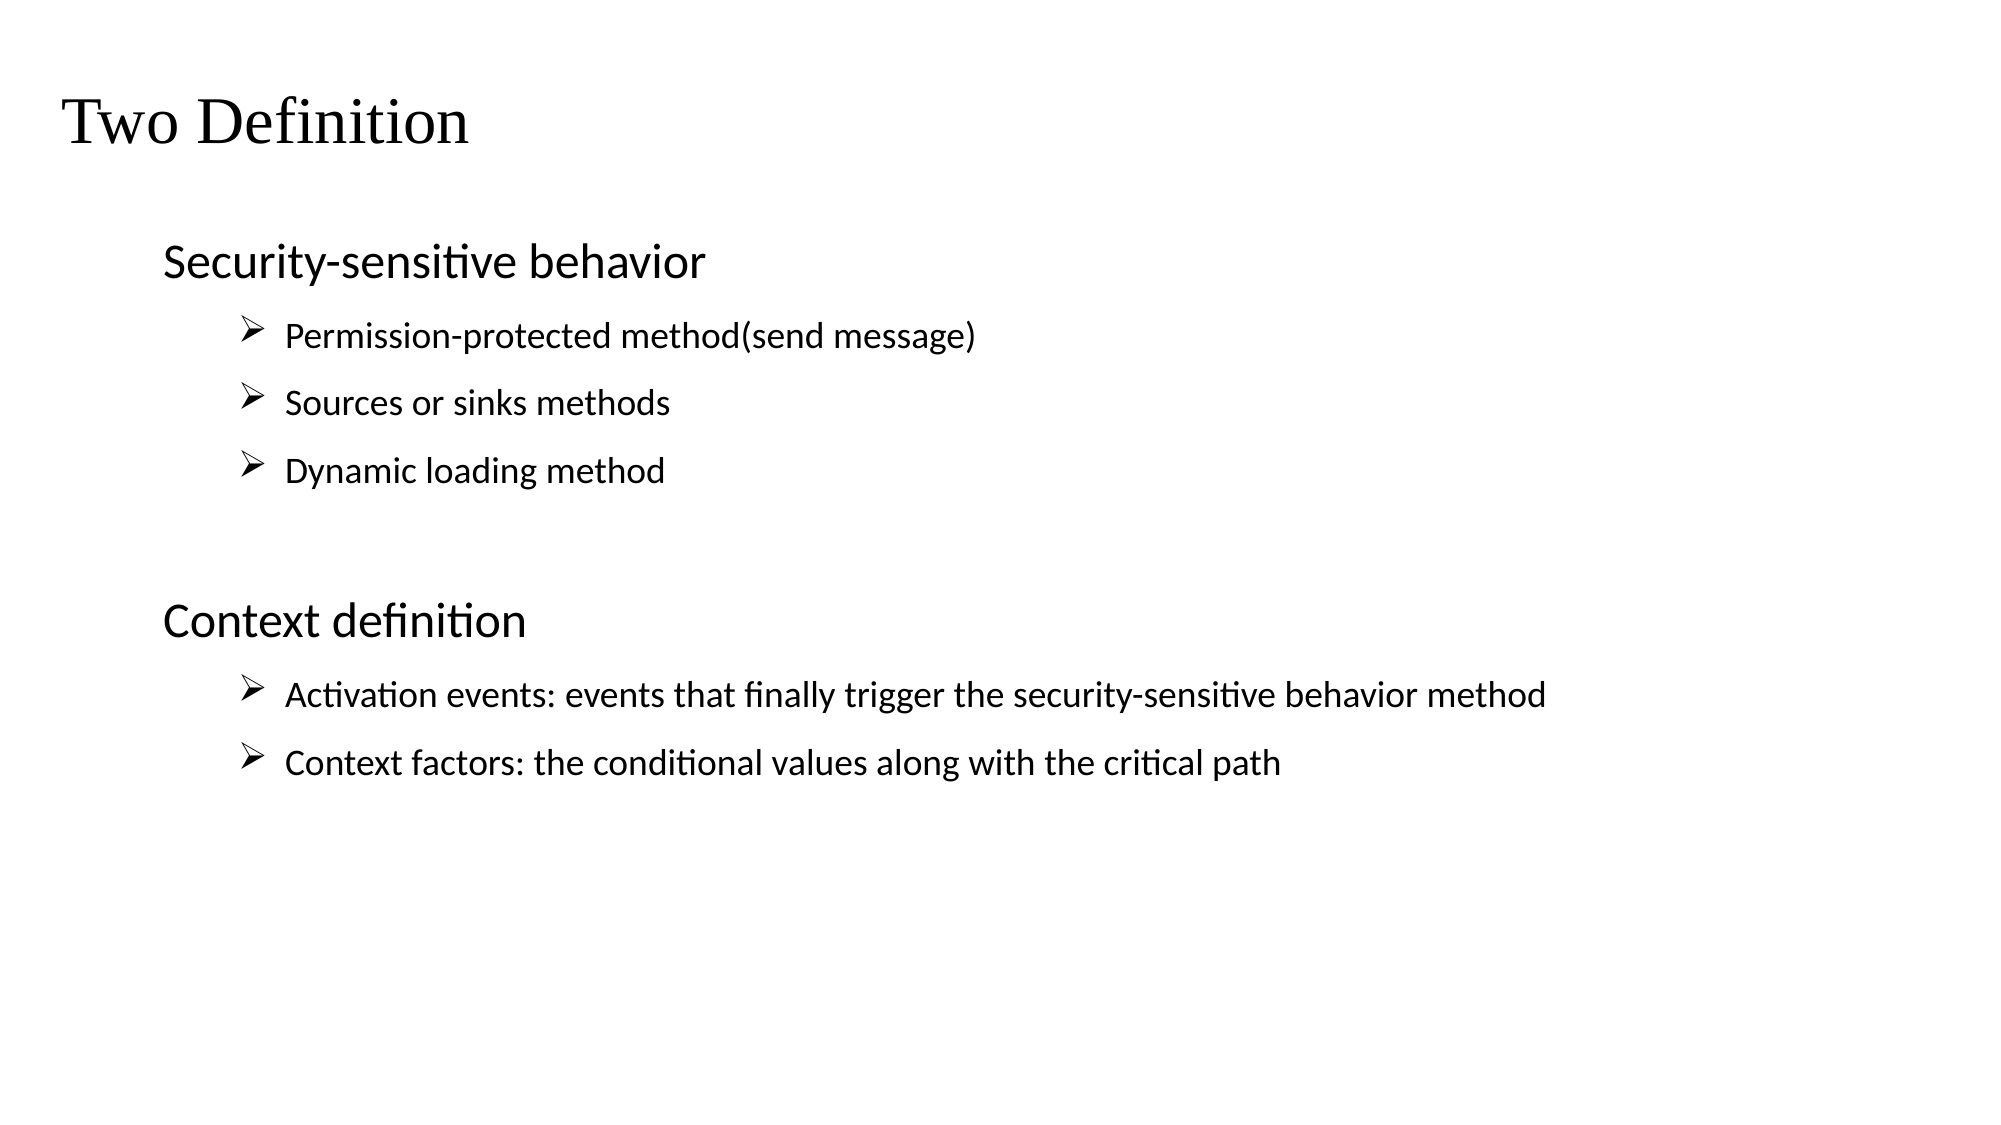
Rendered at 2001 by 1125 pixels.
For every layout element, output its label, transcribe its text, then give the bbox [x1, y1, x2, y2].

text_box Two Definition [47, 69, 1005, 164]
text_box Context definition Activation events: events that finally trigger the security-sensitive behavior method Context factors: the conditional values along with the critical path [148, 550, 1857, 791]
text_box Security-sensitive behavior Permission-protected method(send message) Sources or sinks methods Dynamic loading method [148, 190, 1857, 499]
